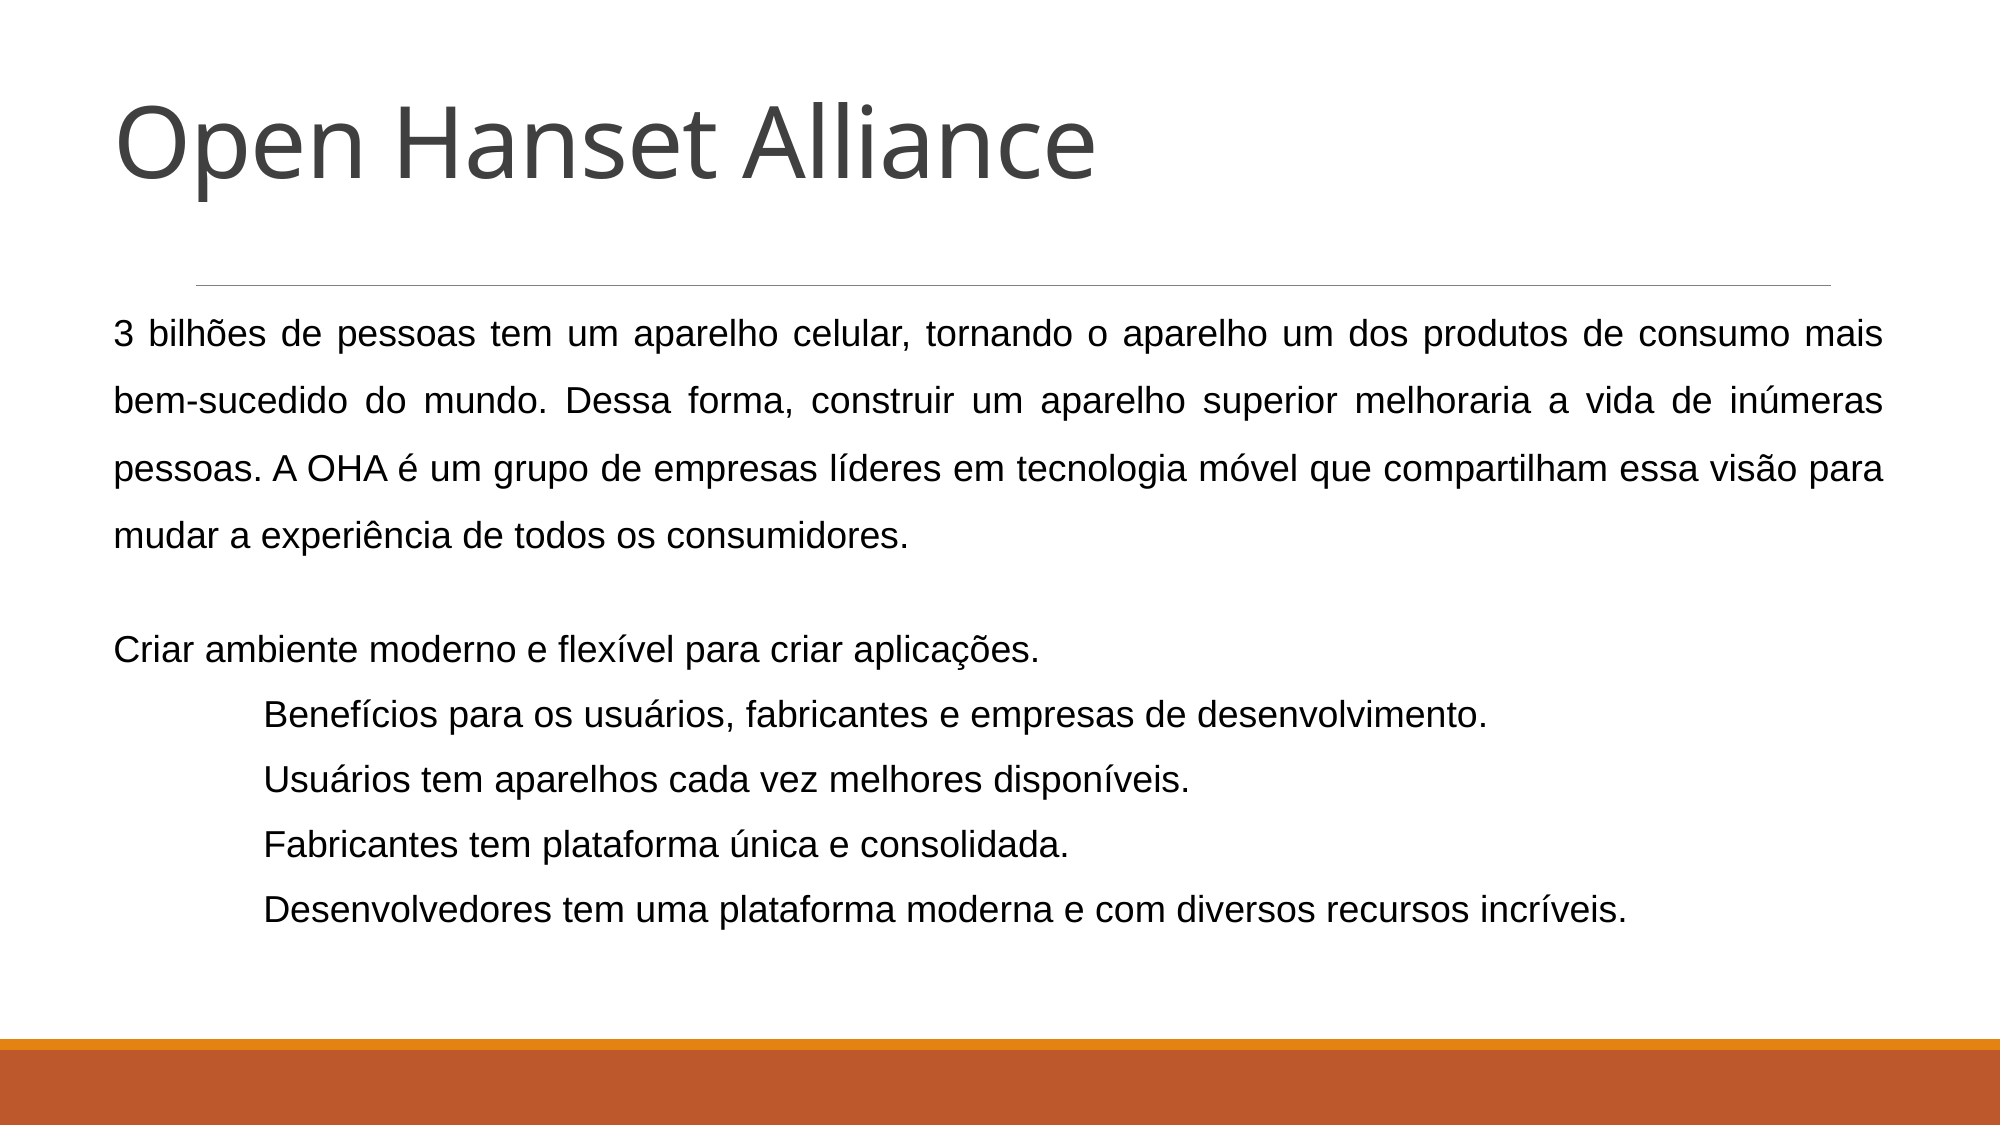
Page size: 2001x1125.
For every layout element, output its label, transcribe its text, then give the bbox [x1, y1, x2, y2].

title Open Hanset Alliance [98, 19, 1899, 207]
text_box Criar ambiente moderno e flexível para criar aplicações. Benefícios para os usuários, fabricantes e empresas de desenvolvimento. Usuários tem aparelhos cada vez melhores disponíveis. Fabricantes tem plataforma única e consolidada. Desenvolvedores tem uma plataforma moderna e com diversos recursos incríveis. [98, 614, 1899, 937]
text_box 3 bilhões de pessoas tem um aparelho celular, tornando o aparelho um dos produtos de consumo mais bem-sucedido do mundo. Dessa forma, construir um aparelho superior melhoraria a vida de inúmeras pessoas. A OHA é um grupo de empresas líderes em tecnologia móvel que compartilham essa visão para mudar a experiência de todos os consumidores. [98, 278, 1899, 564]
